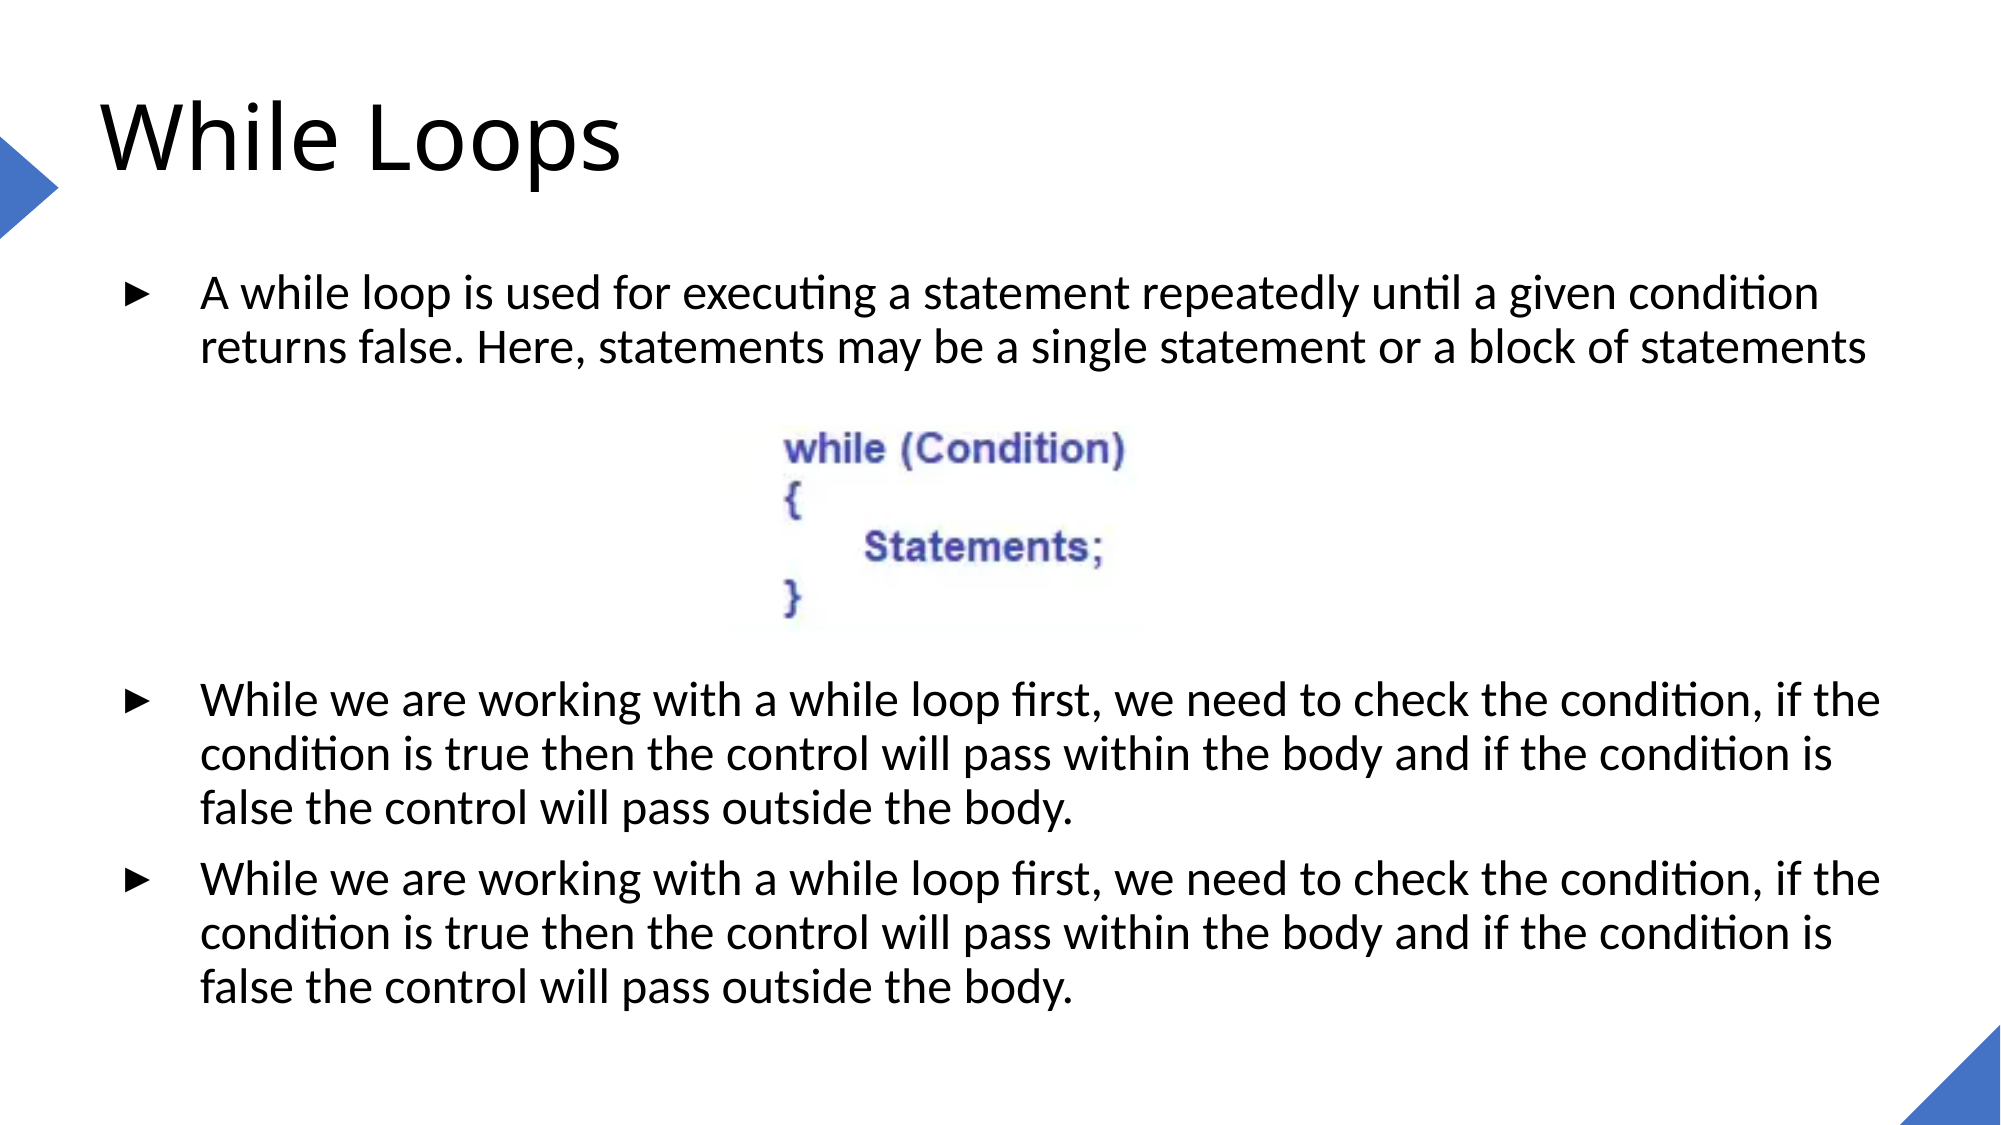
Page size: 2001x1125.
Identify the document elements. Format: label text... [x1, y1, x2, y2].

picture [725, 425, 1142, 632]
list A while loop is used for executing a statement repeatedly until a given condition returns false. Here, statements may be a single statement or a block of statements While we are working with a while loop first, we need to check the condition, if the condition is true then the control will pass within the body and if the condition is false the control will pass outside the body. While we are working with a while loop first, we need to check the condition, if the condition is true then the control will pass within the body and if the condition is false the control will pass outside the body. [99, 266, 1929, 1099]
title While Loops [99, 91, 1384, 207]
